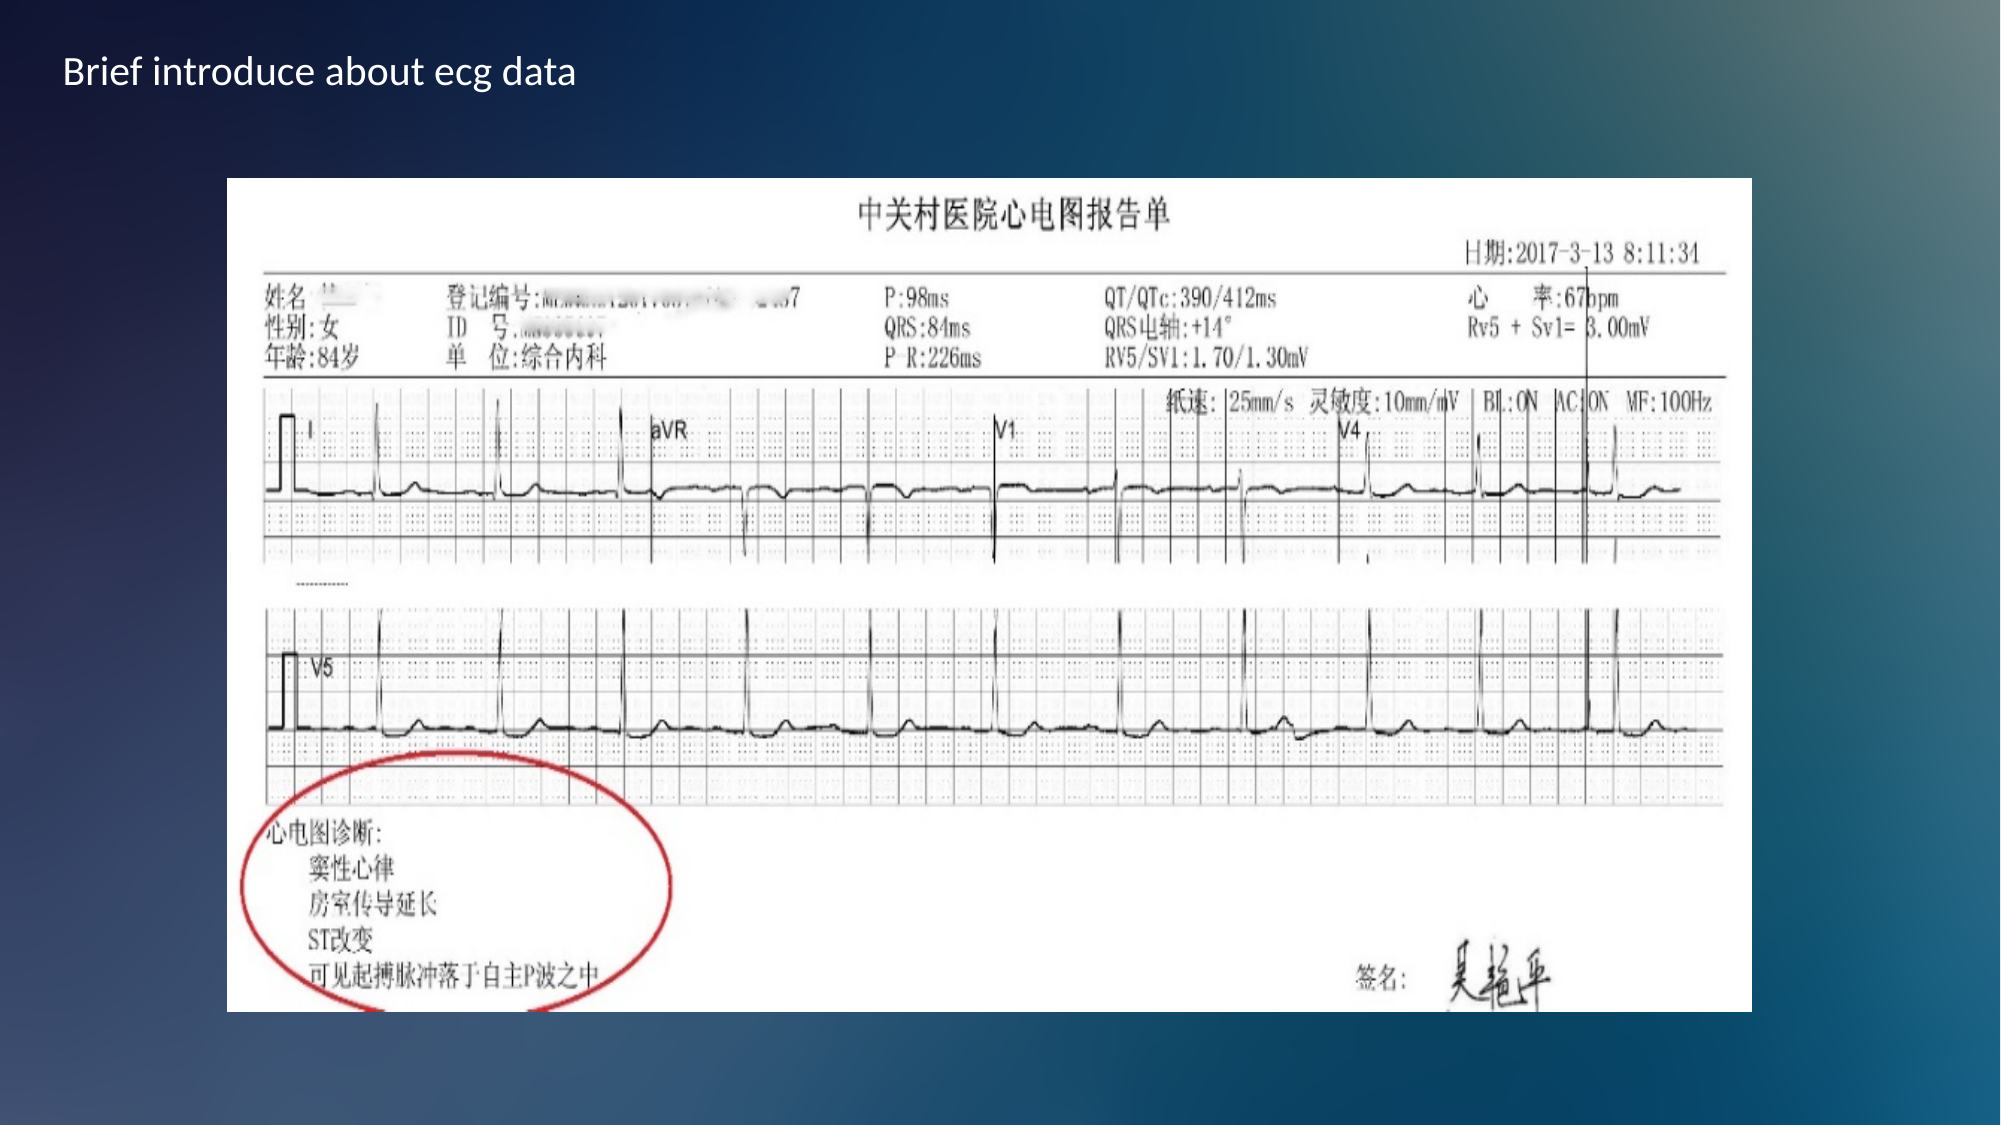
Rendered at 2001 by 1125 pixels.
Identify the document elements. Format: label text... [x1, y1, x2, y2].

picture [0, 0, 2001, 1125]
text_box Brief introduce about ecg data [48, 36, 1335, 101]
